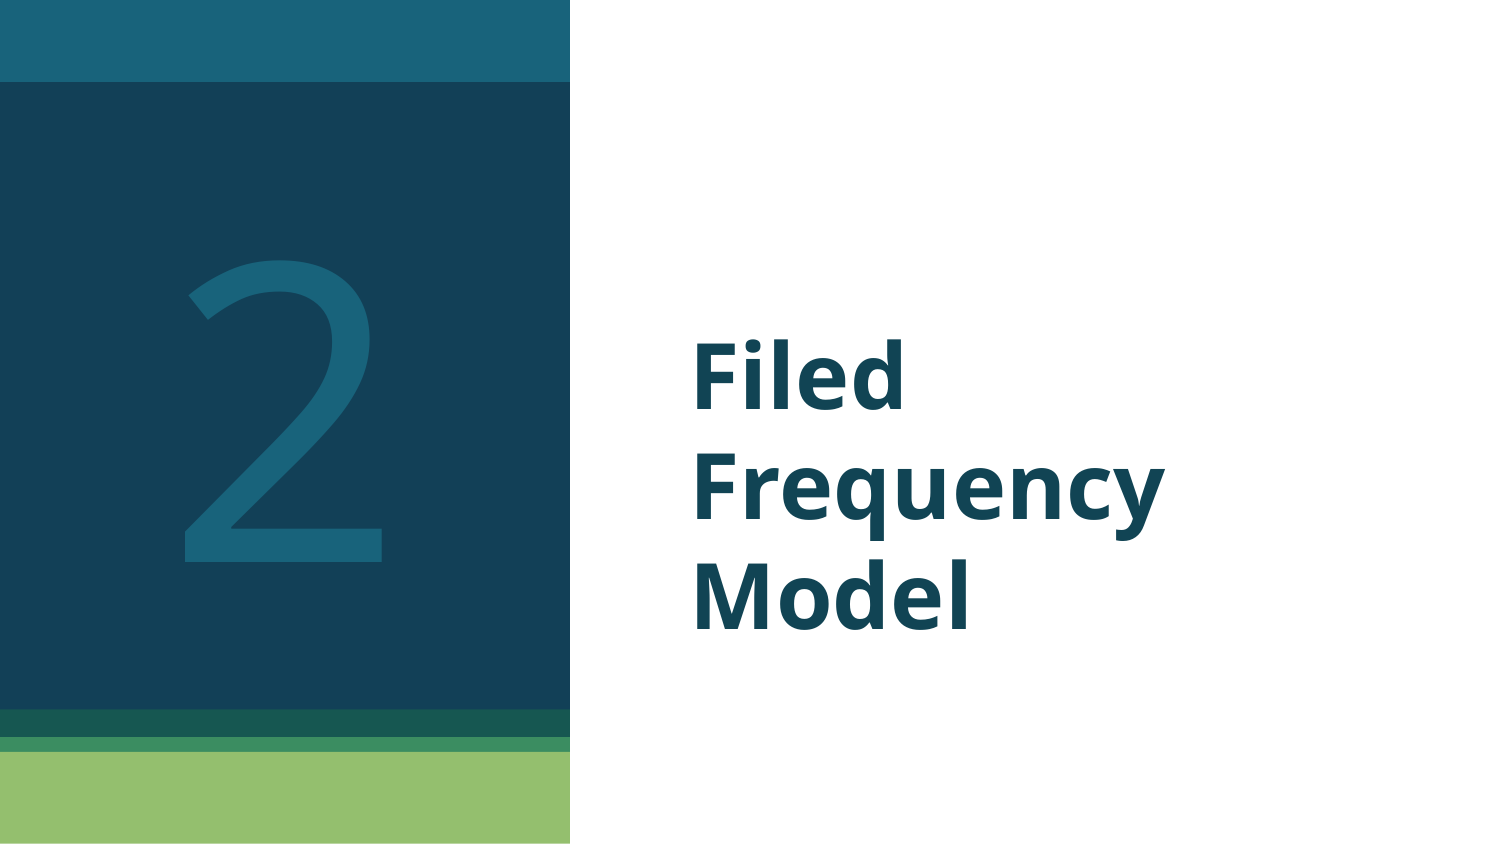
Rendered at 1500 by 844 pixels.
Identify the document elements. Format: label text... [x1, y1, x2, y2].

title Filed Frequency Model [674, 472, 1414, 663]
text_box 2 [0, 82, 570, 709]
